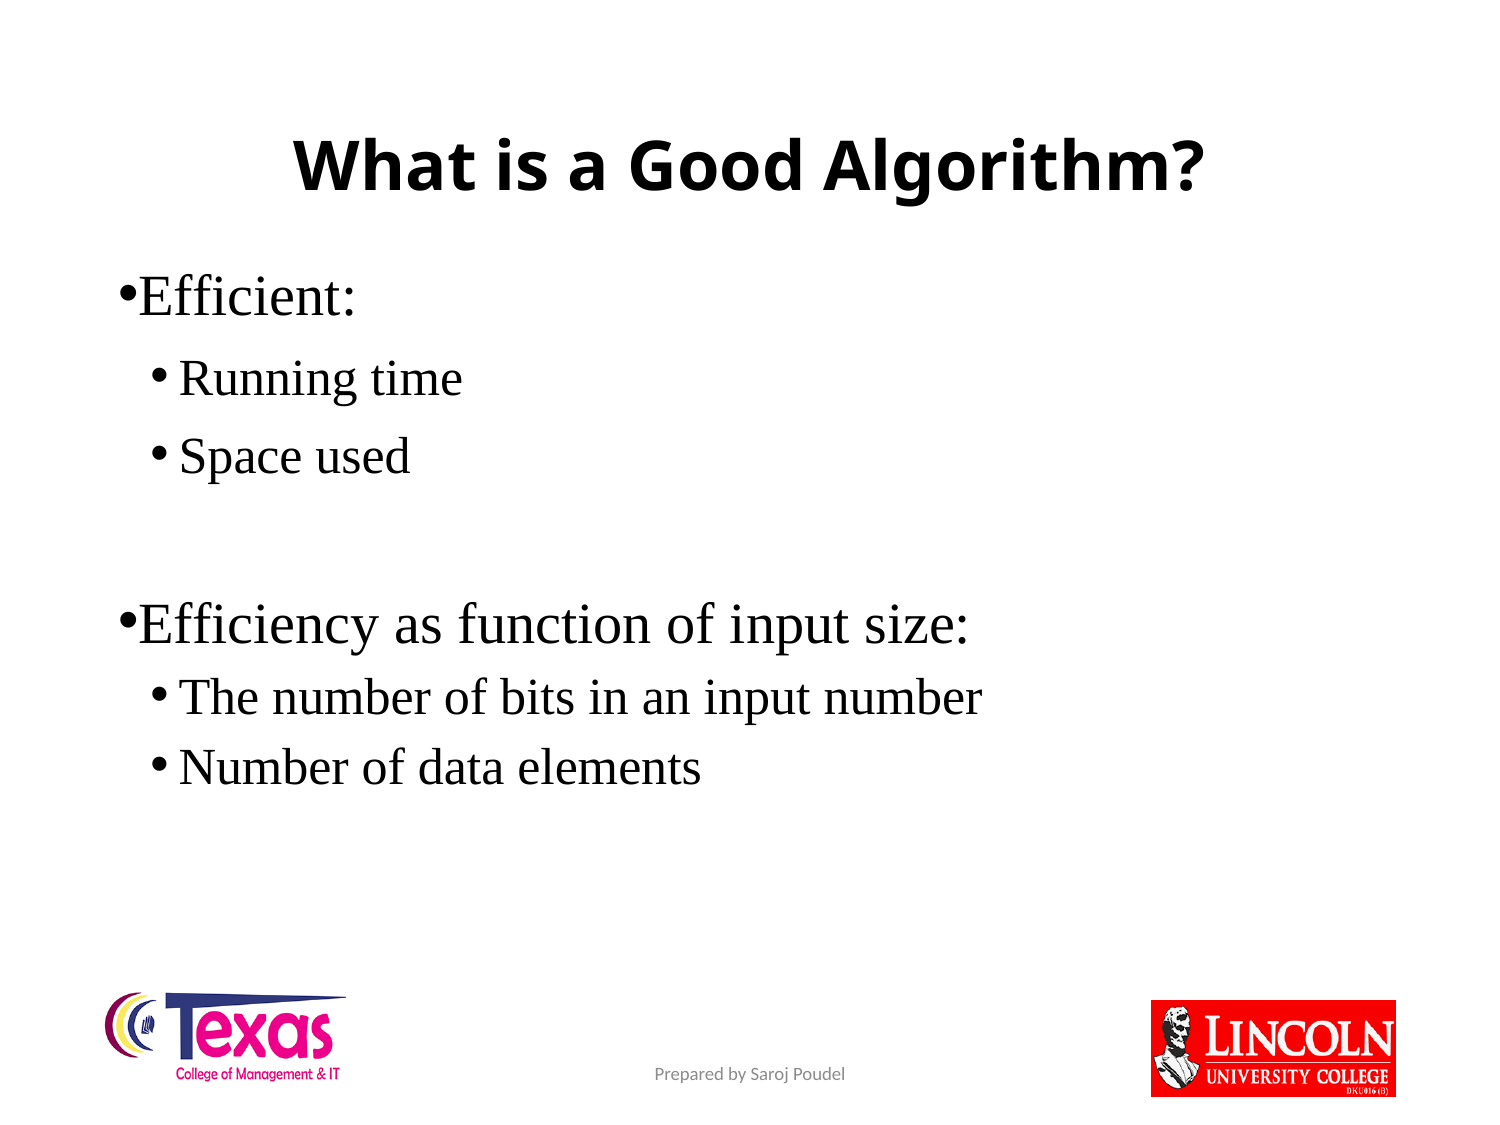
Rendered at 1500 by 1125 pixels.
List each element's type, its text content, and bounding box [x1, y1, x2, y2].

footer Prepared by Saroj Poudel [496, 1042, 1004, 1103]
picture [1151, 1000, 1396, 1097]
title What is a Good Algorithm? [103, 59, 1397, 249]
list Efficient: Running time Space used Efficiency as function of input size: The number of bits in an input number Number of data elements [103, 249, 1397, 1014]
picture [102, 986, 347, 1084]
